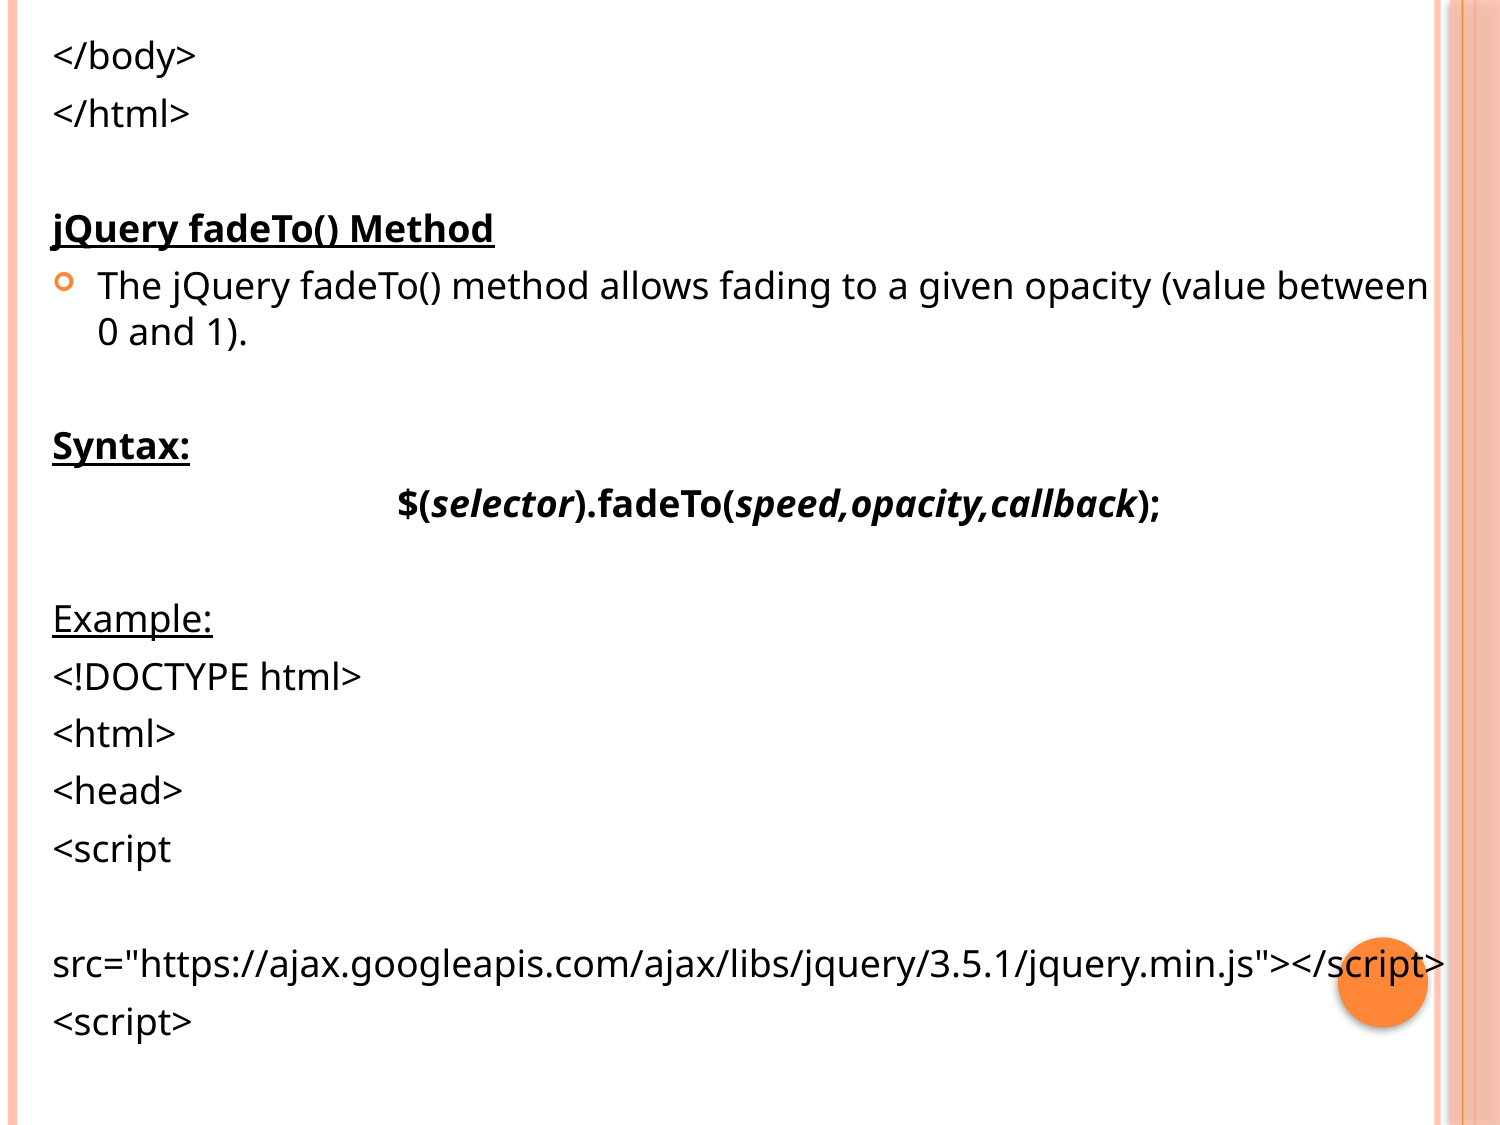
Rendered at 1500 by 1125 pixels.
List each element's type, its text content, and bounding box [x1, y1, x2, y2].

list </body> </html> jQuery fadeTo() Method The jQuery fadeTo() method allows fading to a given opacity (value between 0 and 1). Syntax: $(selector).fadeTo(speed,opacity,callback); Example: <!DOCTYPE html> <html> <head> <script src="https://ajax.googleapis.com/ajax/libs/jquery/3.5.1/jquery.min.js"></script> <script> [37, 24, 1475, 1100]
